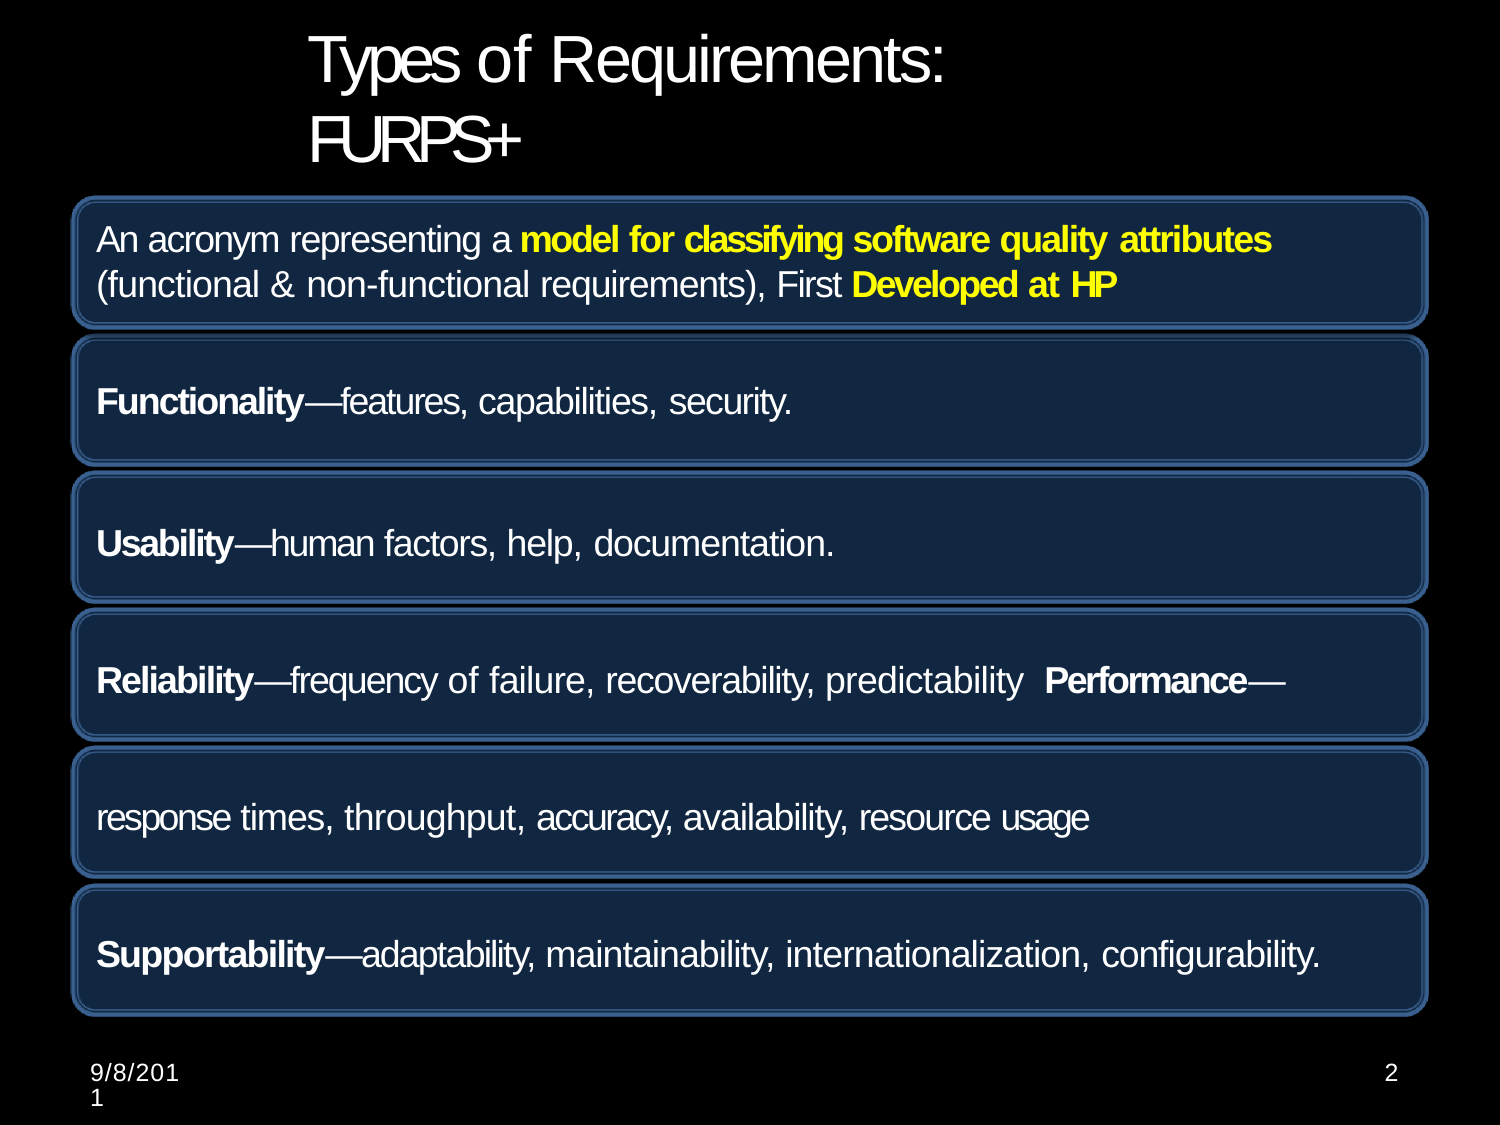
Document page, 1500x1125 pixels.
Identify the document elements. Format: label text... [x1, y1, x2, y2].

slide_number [87, 1060, 188, 1125]
text_box [1331, 348, 1438, 468]
text_box [60, 605, 93, 743]
slide_number 2 [1380, 1060, 1415, 1125]
text_box [1331, 468, 1438, 605]
text_box An acronym representing a model for classifying software quality attributes (functional & non-functional requirements), First Developed at HP Functionality—features, capabilities, security. Usability—human factors, help, documentation. Reliability—frequency of failure, recoverability, predictability Performance—response times, throughput, accuracy, availability, resource usage Supportability—adaptability, maintainability, internationalization, configurability. [93, 213, 1331, 976]
text_box [60, 743, 93, 881]
text_box [60, 468, 93, 605]
text_box [60, 193, 1438, 348]
text_box [60, 881, 1438, 1035]
text_box [1331, 605, 1438, 743]
text_box [1331, 743, 1438, 881]
text_box [60, 348, 93, 468]
title Types of Requirements: FURPS+ [305, 13, 1170, 193]
